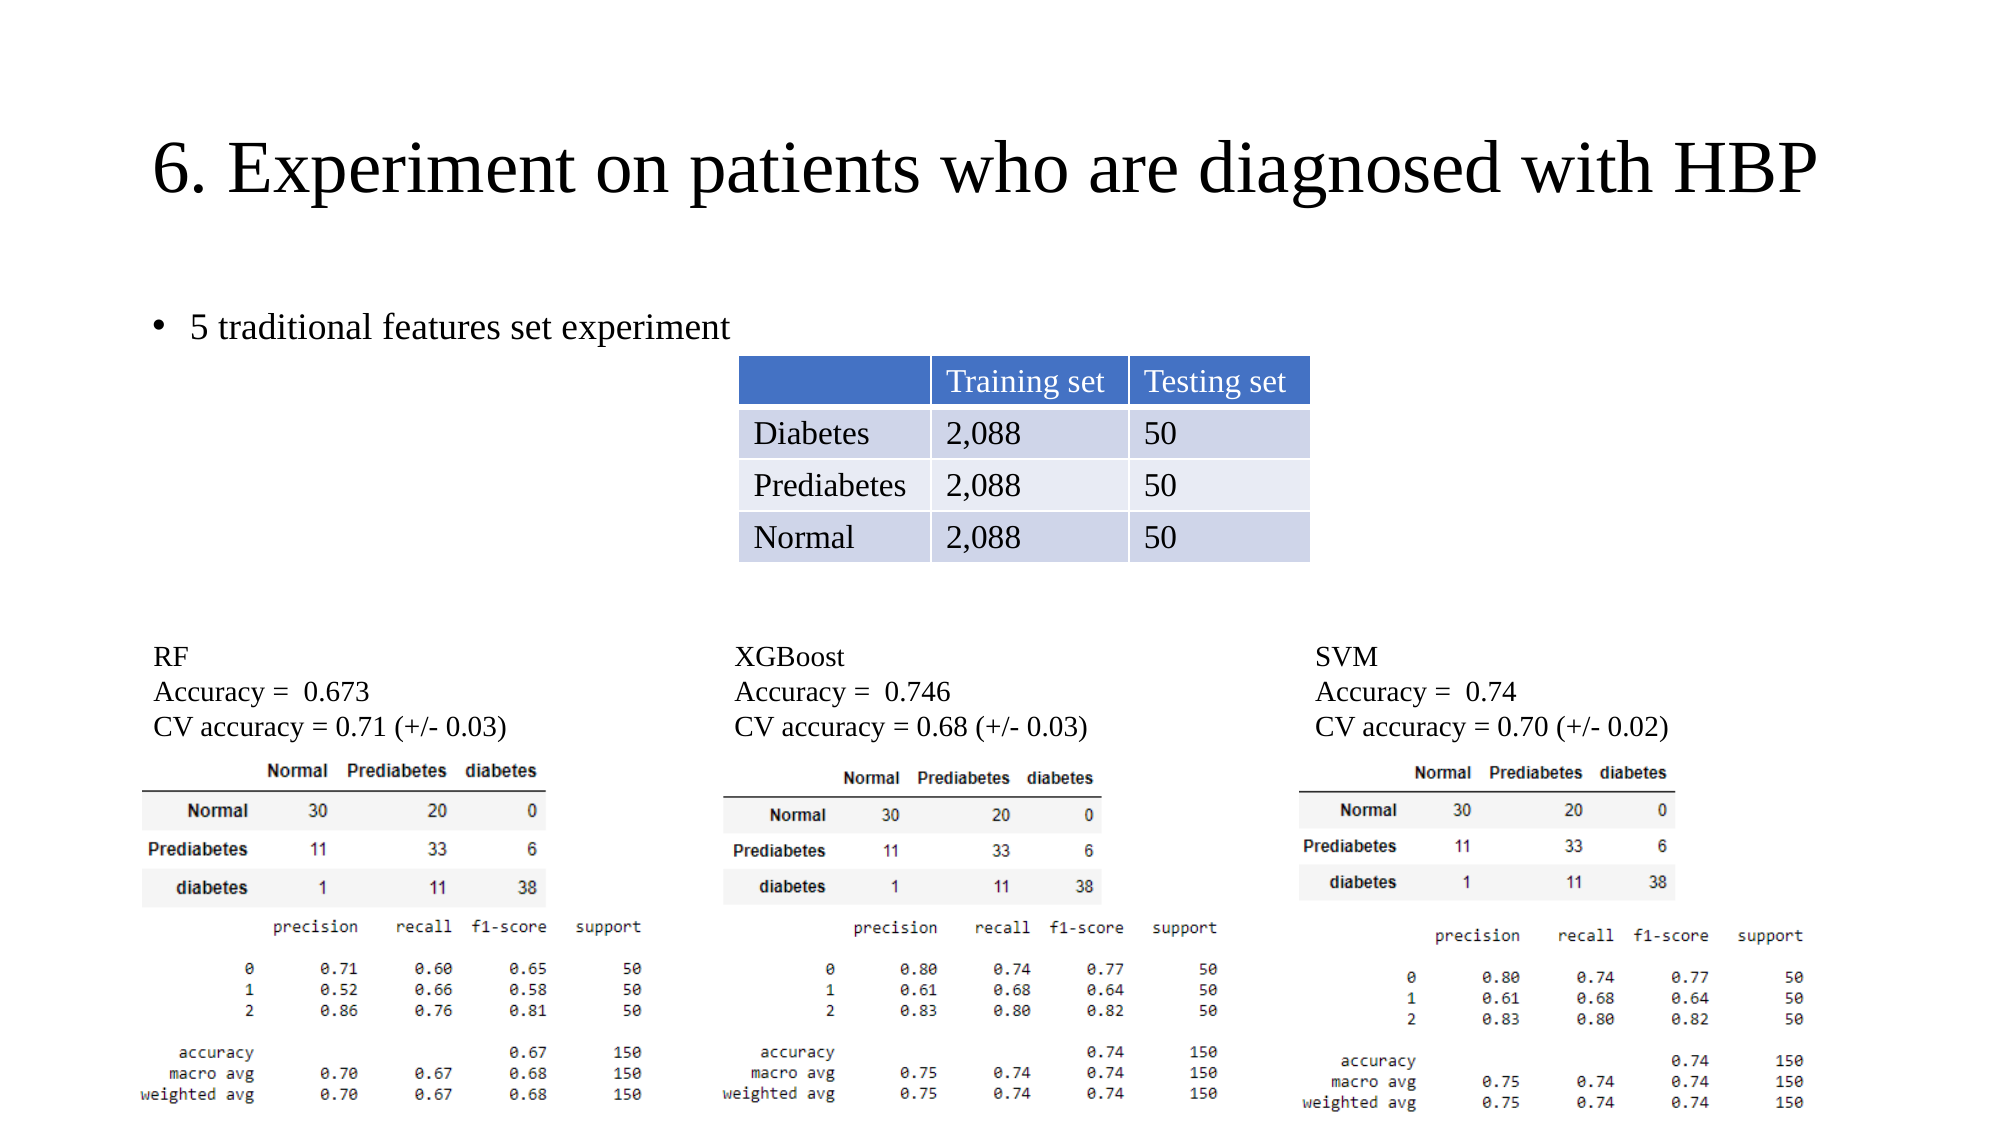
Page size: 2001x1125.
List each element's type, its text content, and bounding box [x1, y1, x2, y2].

table_header [739, 356, 930, 404]
table_cell 2,088 [932, 512, 1128, 562]
table_cell 2,088 [932, 410, 1128, 458]
table_cell Diabetes [739, 410, 930, 458]
table_header Testing set [1130, 356, 1310, 404]
table_cell Prediabetes [739, 460, 930, 510]
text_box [718, 629, 1226, 1111]
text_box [1299, 629, 1811, 1120]
table_cell 50 [1130, 410, 1310, 458]
table_cell 2,088 [932, 460, 1128, 510]
table_cell Normal [739, 512, 930, 562]
list 5 traditional features set experiment [137, 299, 1863, 1014]
table_cell 50 [1130, 512, 1310, 562]
title 6. Experiment on patients who are diagnosed with HBP [137, 59, 1863, 278]
table_header Training set [932, 356, 1128, 404]
table_cell 50 [1130, 460, 1310, 510]
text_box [137, 629, 649, 1111]
